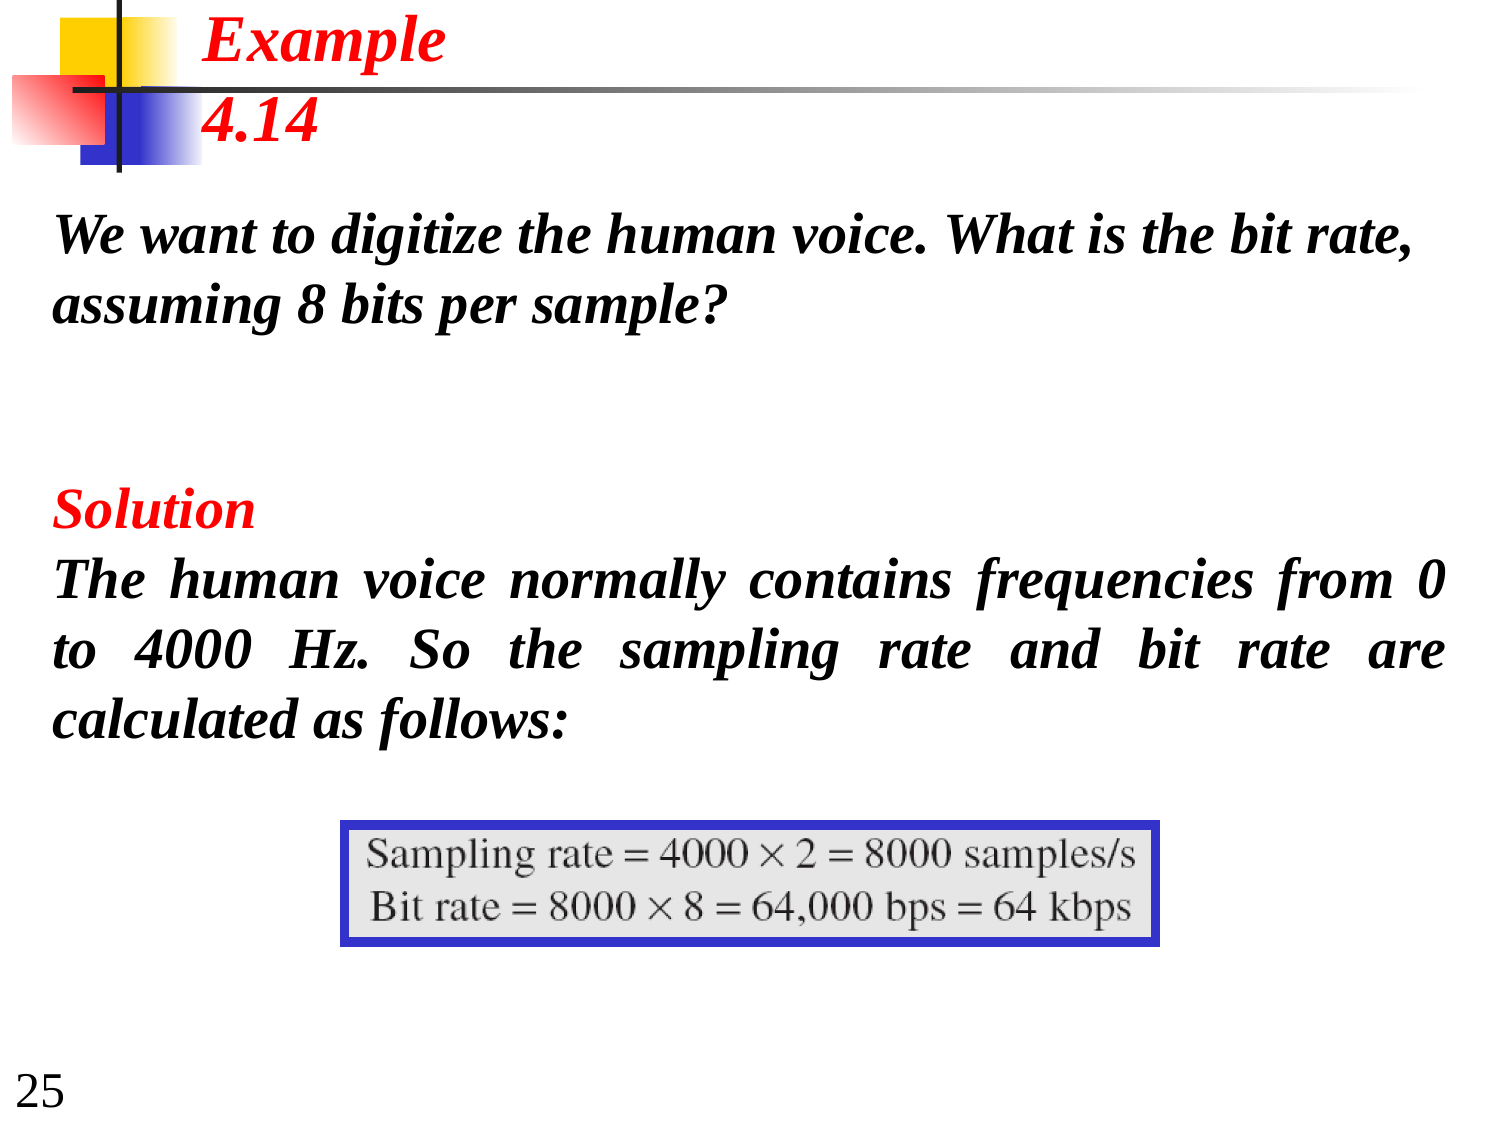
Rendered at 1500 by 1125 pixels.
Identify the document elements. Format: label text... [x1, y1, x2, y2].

text_box [72, 87, 187, 93]
text_box We want to digitize the human voice. What is the bit rate, assuming 8 bits per sample? [37, 187, 1463, 343]
text_box [116, 0, 122, 87]
text_box [116, 93, 122, 173]
text_box [60, 17, 116, 86]
slide_number ‹#› [0, 1050, 313, 1125]
text_box [12, 75, 105, 145]
text_box [122, 93, 141, 165]
text_box Solution The human voice normally contains frequencies from 0 to 4000 Hz. So the sampling rate and bit rate are calculated as follows: [37, 462, 1463, 758]
text_box [596, 87, 1423, 93]
picture [348, 829, 1151, 938]
text_box Example 4.14 [187, 0, 596, 163]
text_box [141, 93, 202, 165]
text_box [122, 17, 177, 86]
text_box [80, 93, 116, 165]
